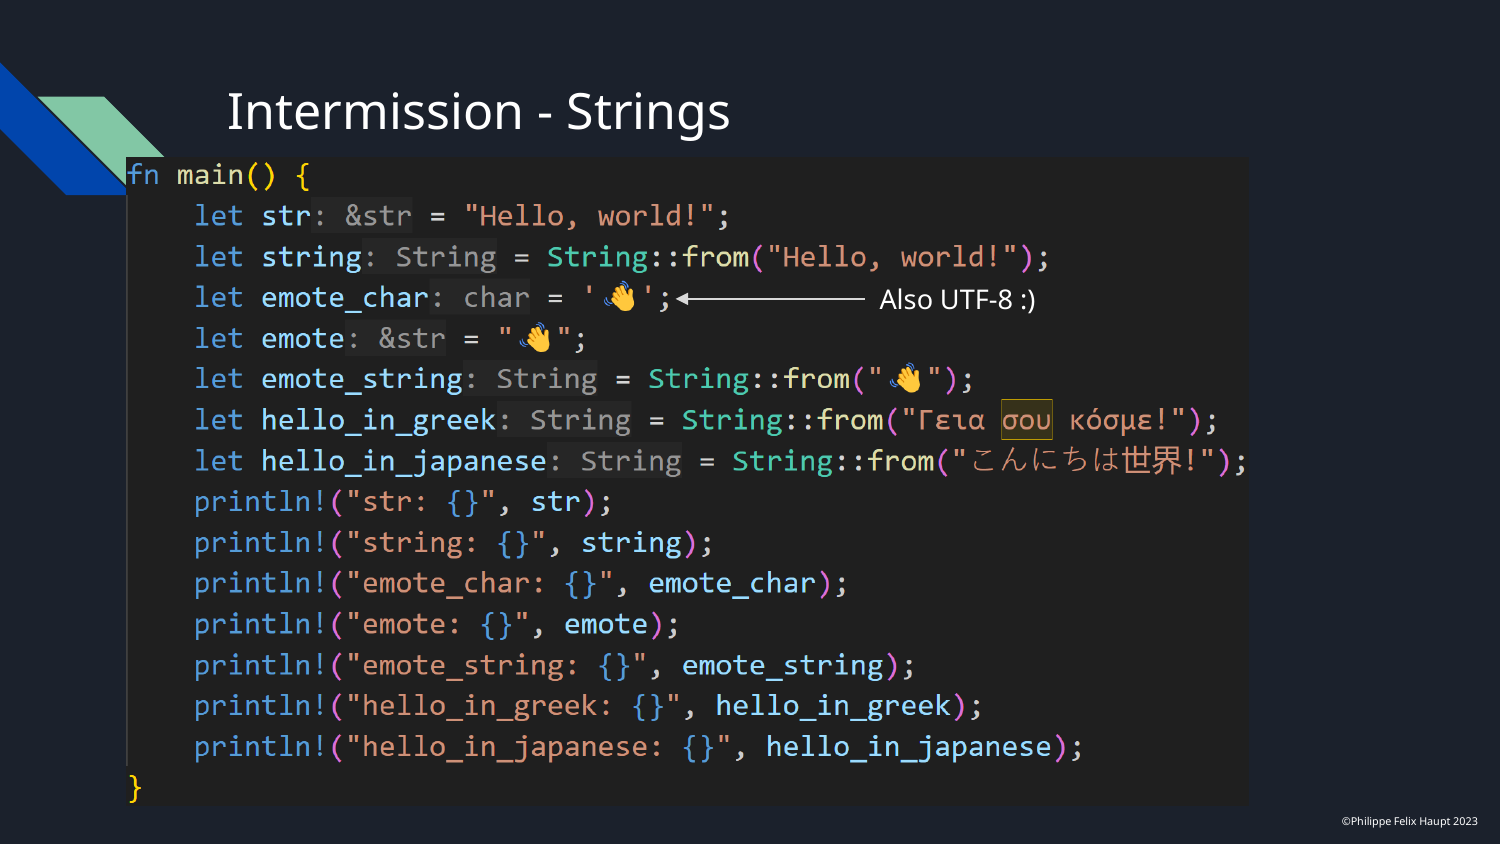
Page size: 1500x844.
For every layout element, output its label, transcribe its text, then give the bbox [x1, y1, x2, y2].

title Intermission - Strings [212, 64, 1368, 215]
text_box ©Philippe Felix Haupt 2023 [1326, 801, 1500, 844]
picture [126, 156, 1249, 806]
